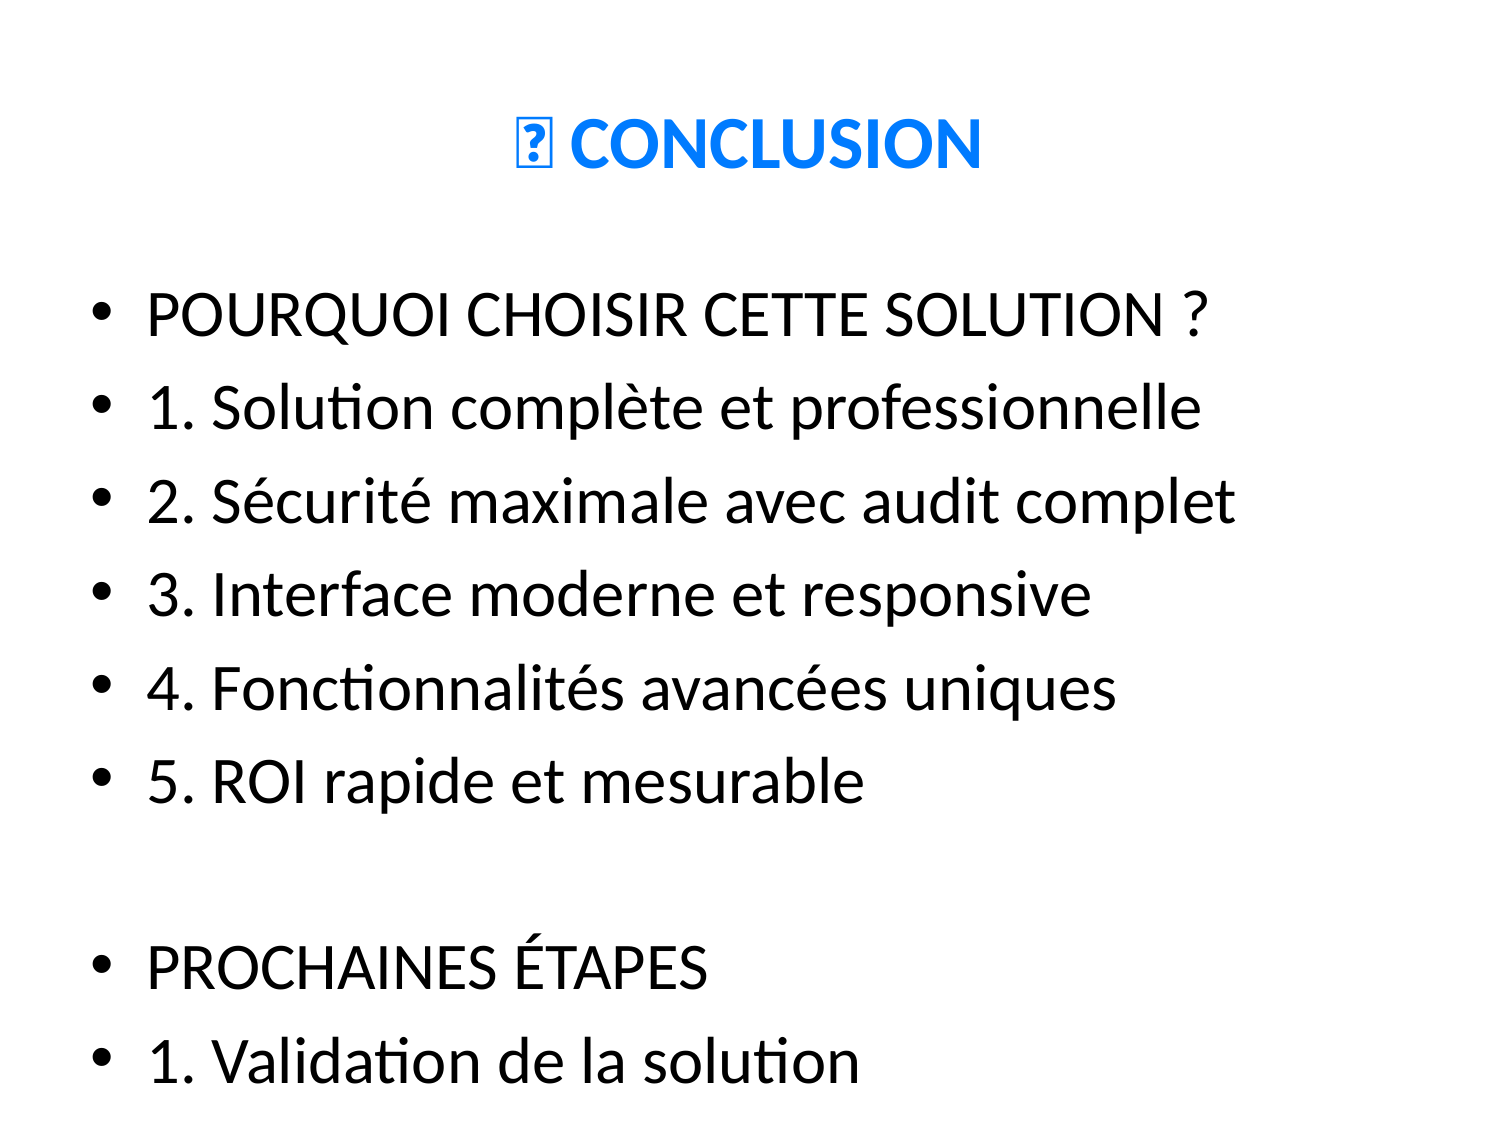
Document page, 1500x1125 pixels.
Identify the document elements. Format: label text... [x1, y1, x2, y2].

title 🎯 CONCLUSION [75, 45, 1425, 233]
list POURQUOI CHOISIR CETTE SOLUTION ? 1. Solution complète et professionnelle 2. Sécurité maximale avec audit complet 3. Interface moderne et responsive 4. Fonctionnalités avancées uniques 5. ROI rapide et mesurable PROCHAINES ÉTAPES 1. Validation de la solution 2. Planification du déploiement 3. Formation des équipes AVANTAGES DÉCISIFS • Développement terminé et testé • Fonctionnalités uniques sur le marché • Sécurité et traçabilité maximales • Interface utilisateur moderne • Support technique complet PRÊT POUR LE DÉPLOIEMENT • Application entièrement fonctionnelle • Tests et validation en cours • Documentation complète • Plan de déploiement détaillé [75, 262, 1425, 1005]
